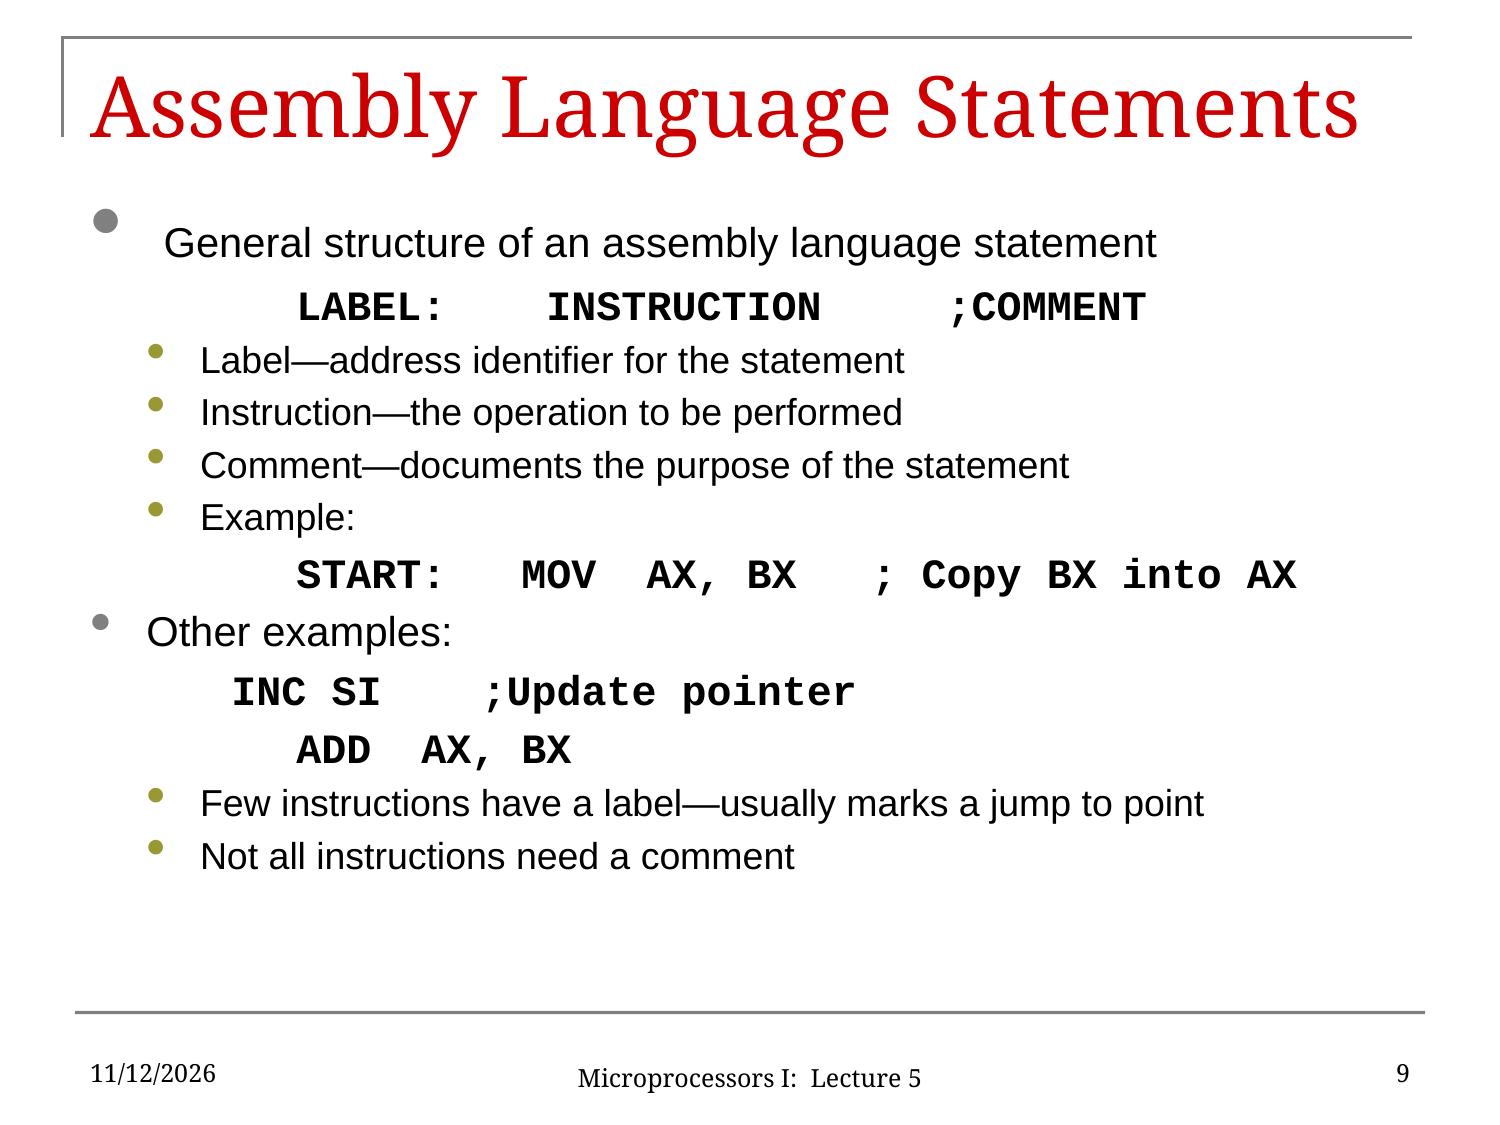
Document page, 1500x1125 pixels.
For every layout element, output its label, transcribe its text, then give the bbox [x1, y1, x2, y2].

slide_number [74, 1023, 426, 1100]
list General structure of an assembly language statement LABEL: INSTRUCTION ;COMMENT Label—address identifier for the statement Instruction—the operation to be performed Comment—documents the purpose of the statement Example: START: MOV AX, BX ; Copy BX into AX Other examples: INC SI ;Update pointer ADD AX, BX Few instructions have a label—usually marks a jump to point Not all instructions need a comment [75, 187, 1425, 1006]
footer Microprocessors I: Lecture 5 [512, 1024, 988, 1101]
title Assembly Language Statements [75, 45, 1425, 163]
slide_number 9 [1074, 1023, 1426, 1100]
